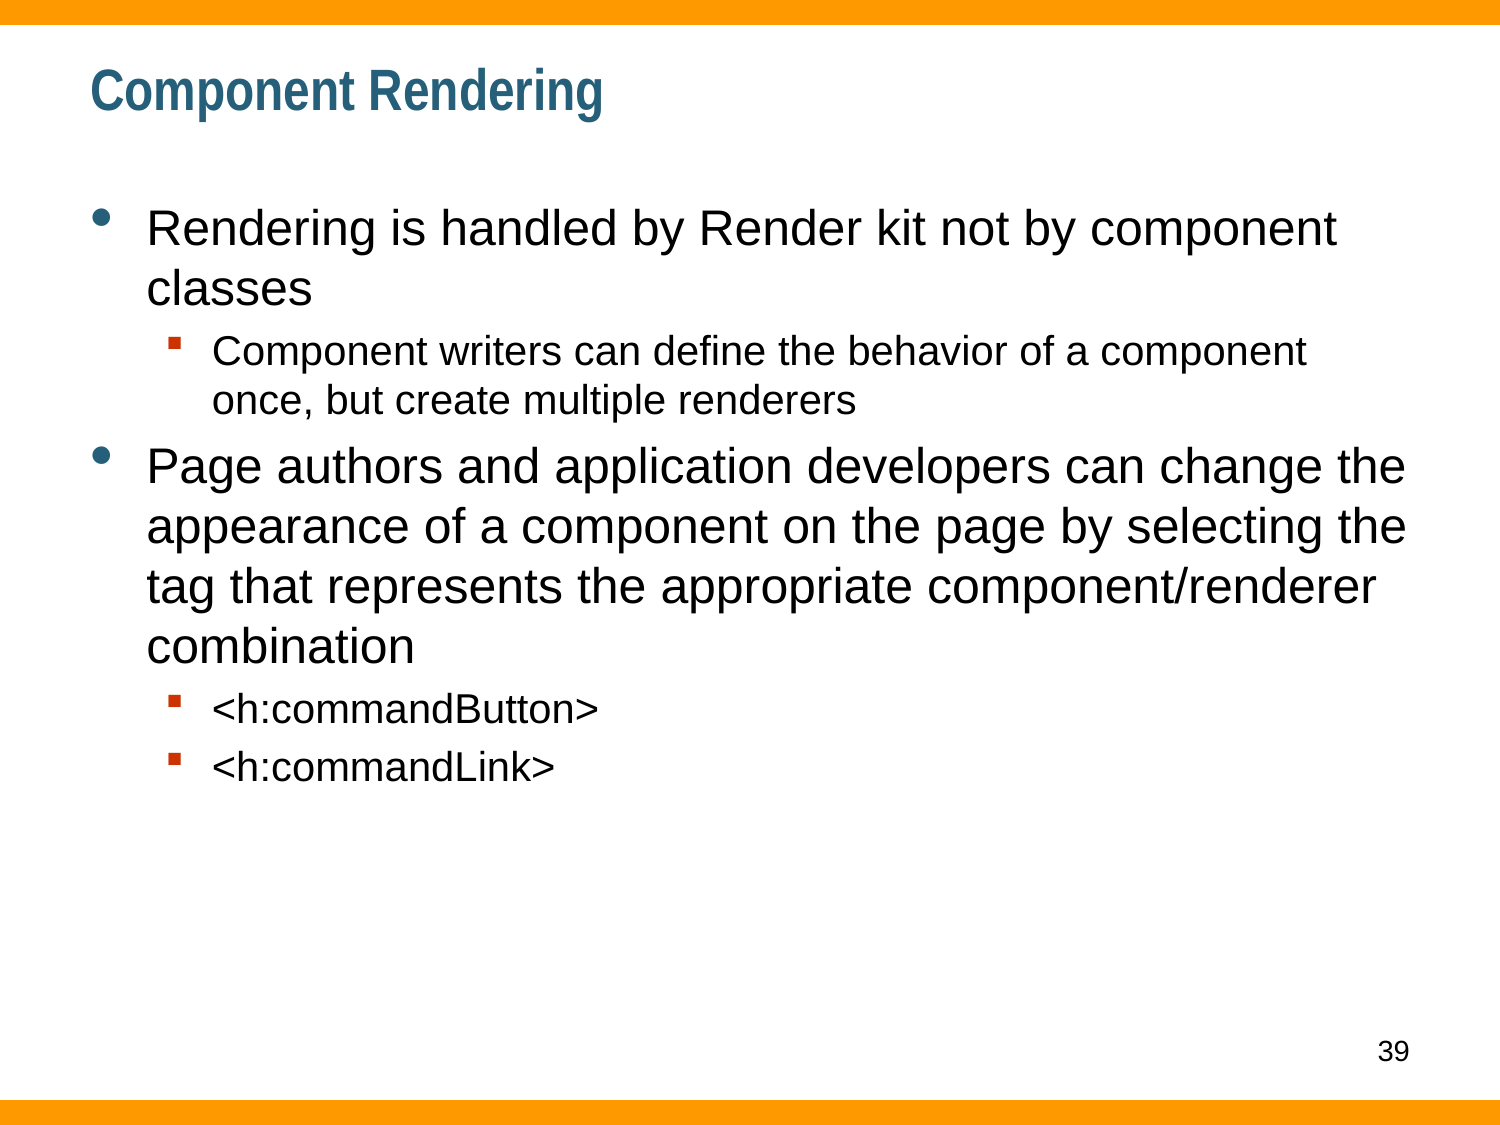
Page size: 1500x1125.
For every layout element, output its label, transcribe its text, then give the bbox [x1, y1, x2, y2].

list Rendering is handled by Render kit not by component classes Component writers can define the behavior of a component once, but create multiple renderers Page authors and application developers can change the appearance of a component on the page by selecting the tag that represents the appropriate component/renderer combination <h:commandButton> <h:commandLink> [74, 187, 1426, 1013]
slide_number 39 [1074, 1024, 1426, 1103]
title Component Rendering [74, 37, 1426, 138]
